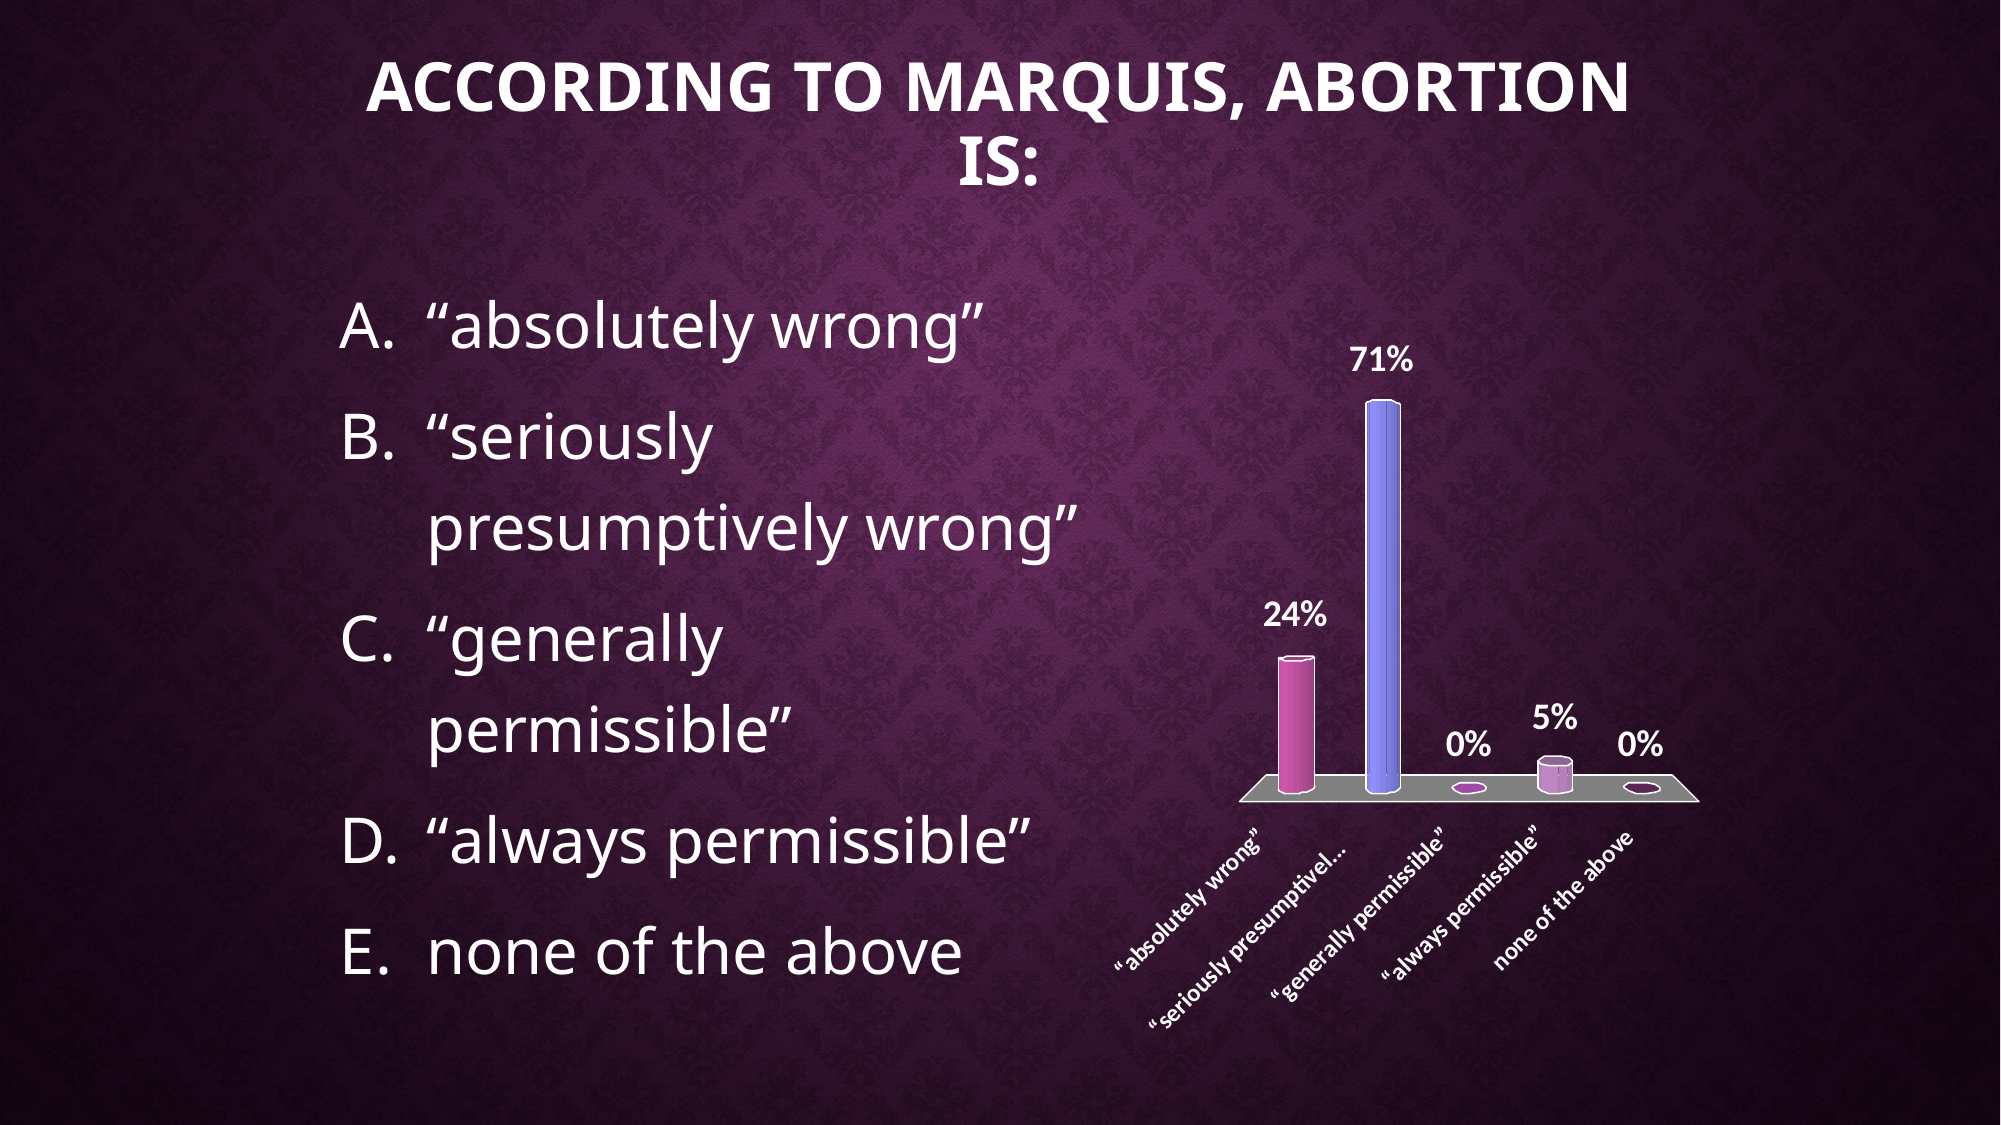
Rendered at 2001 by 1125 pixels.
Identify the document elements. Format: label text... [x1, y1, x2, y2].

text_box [988, 261, 1741, 1107]
list “absolutely wrong” “seriously presumptively wrong” “generally permissible” “always permissible” none of the above [324, 262, 988, 1063]
title According to Marquis, abortion is: [324, 45, 1675, 208]
